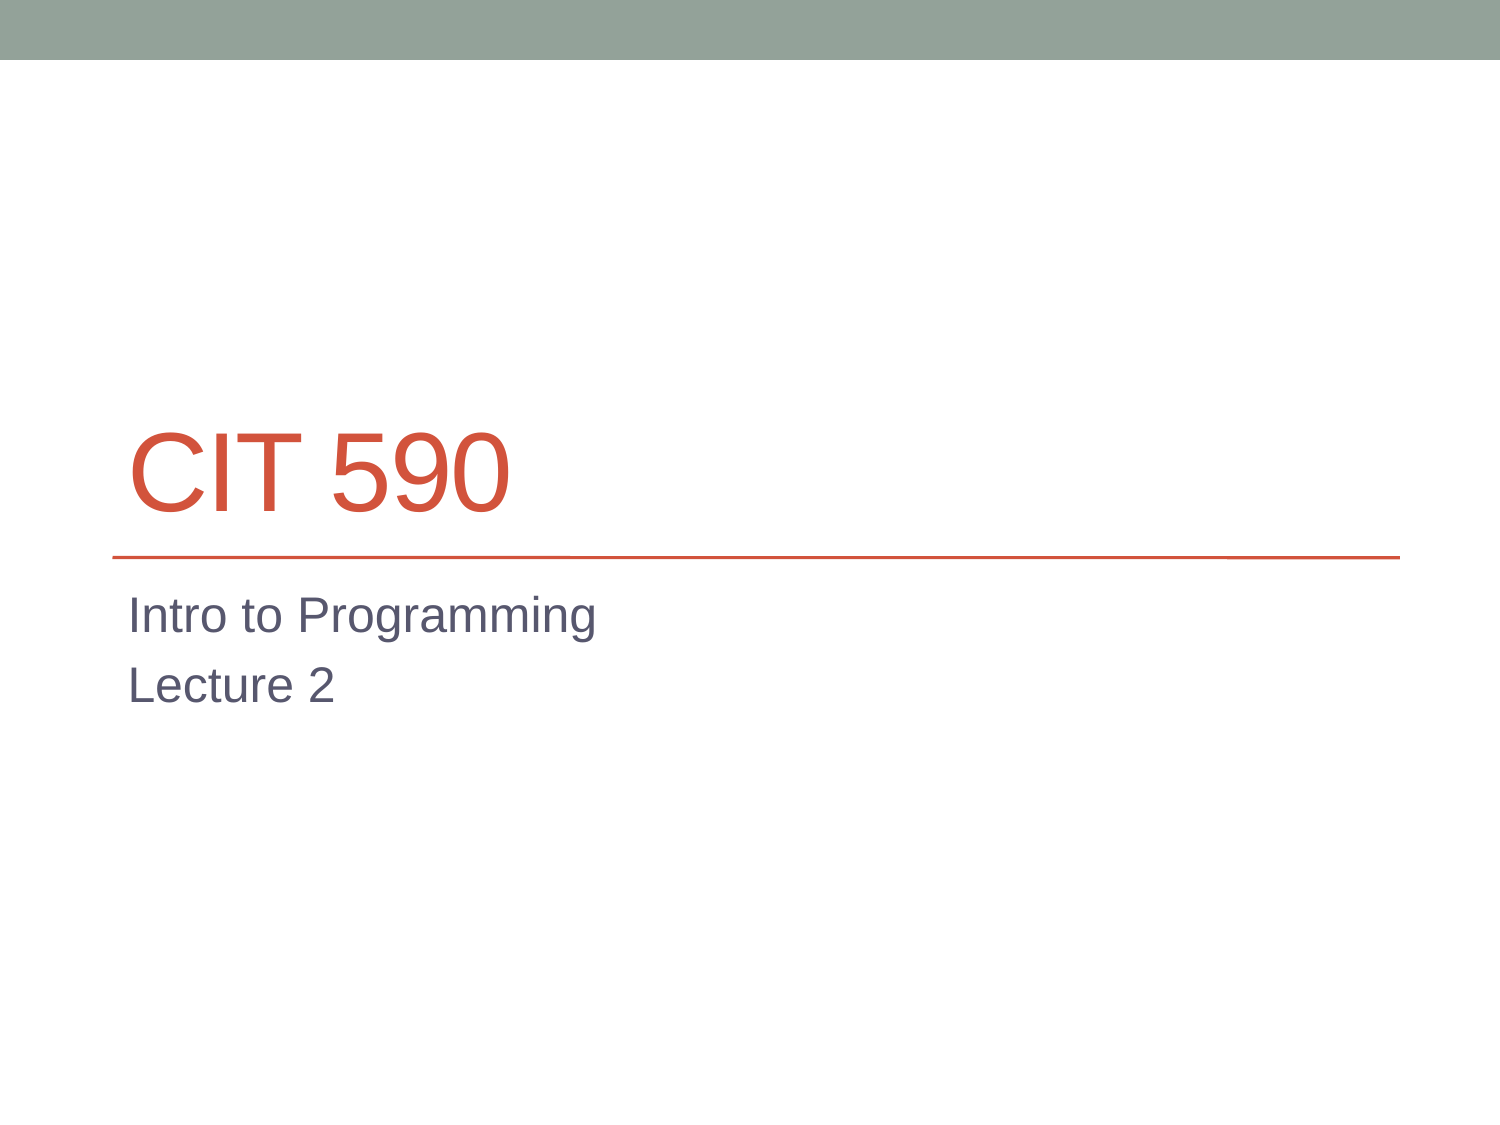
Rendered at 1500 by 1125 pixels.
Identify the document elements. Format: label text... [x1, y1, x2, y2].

subtitle Intro to Programming Lecture 2 [112, 575, 1163, 863]
title CIT 590 [112, 224, 1400, 542]
